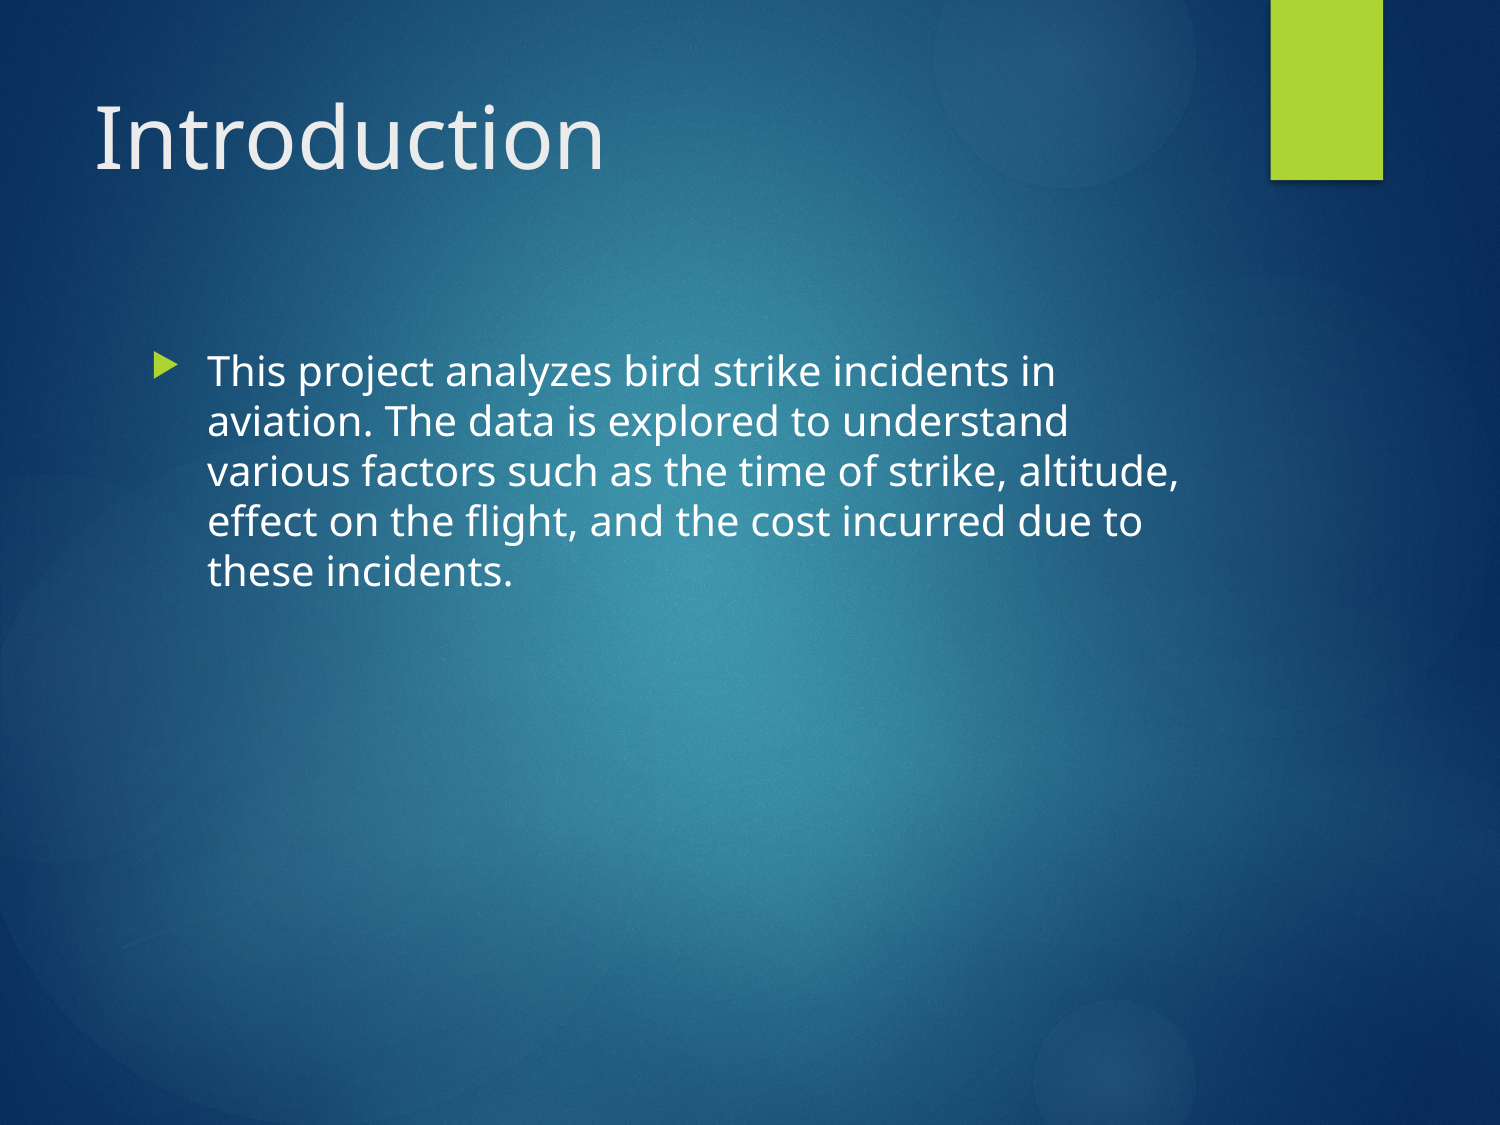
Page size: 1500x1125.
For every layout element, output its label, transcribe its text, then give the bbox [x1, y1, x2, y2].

title Introduction [79, 74, 1237, 304]
list This project analyzes bird strike incidents in aviation. The data is explored to understand various factors such as the time of strike, altitude, effect on the flight, and the cost incurred due to these incidents. [135, 336, 1237, 1025]
